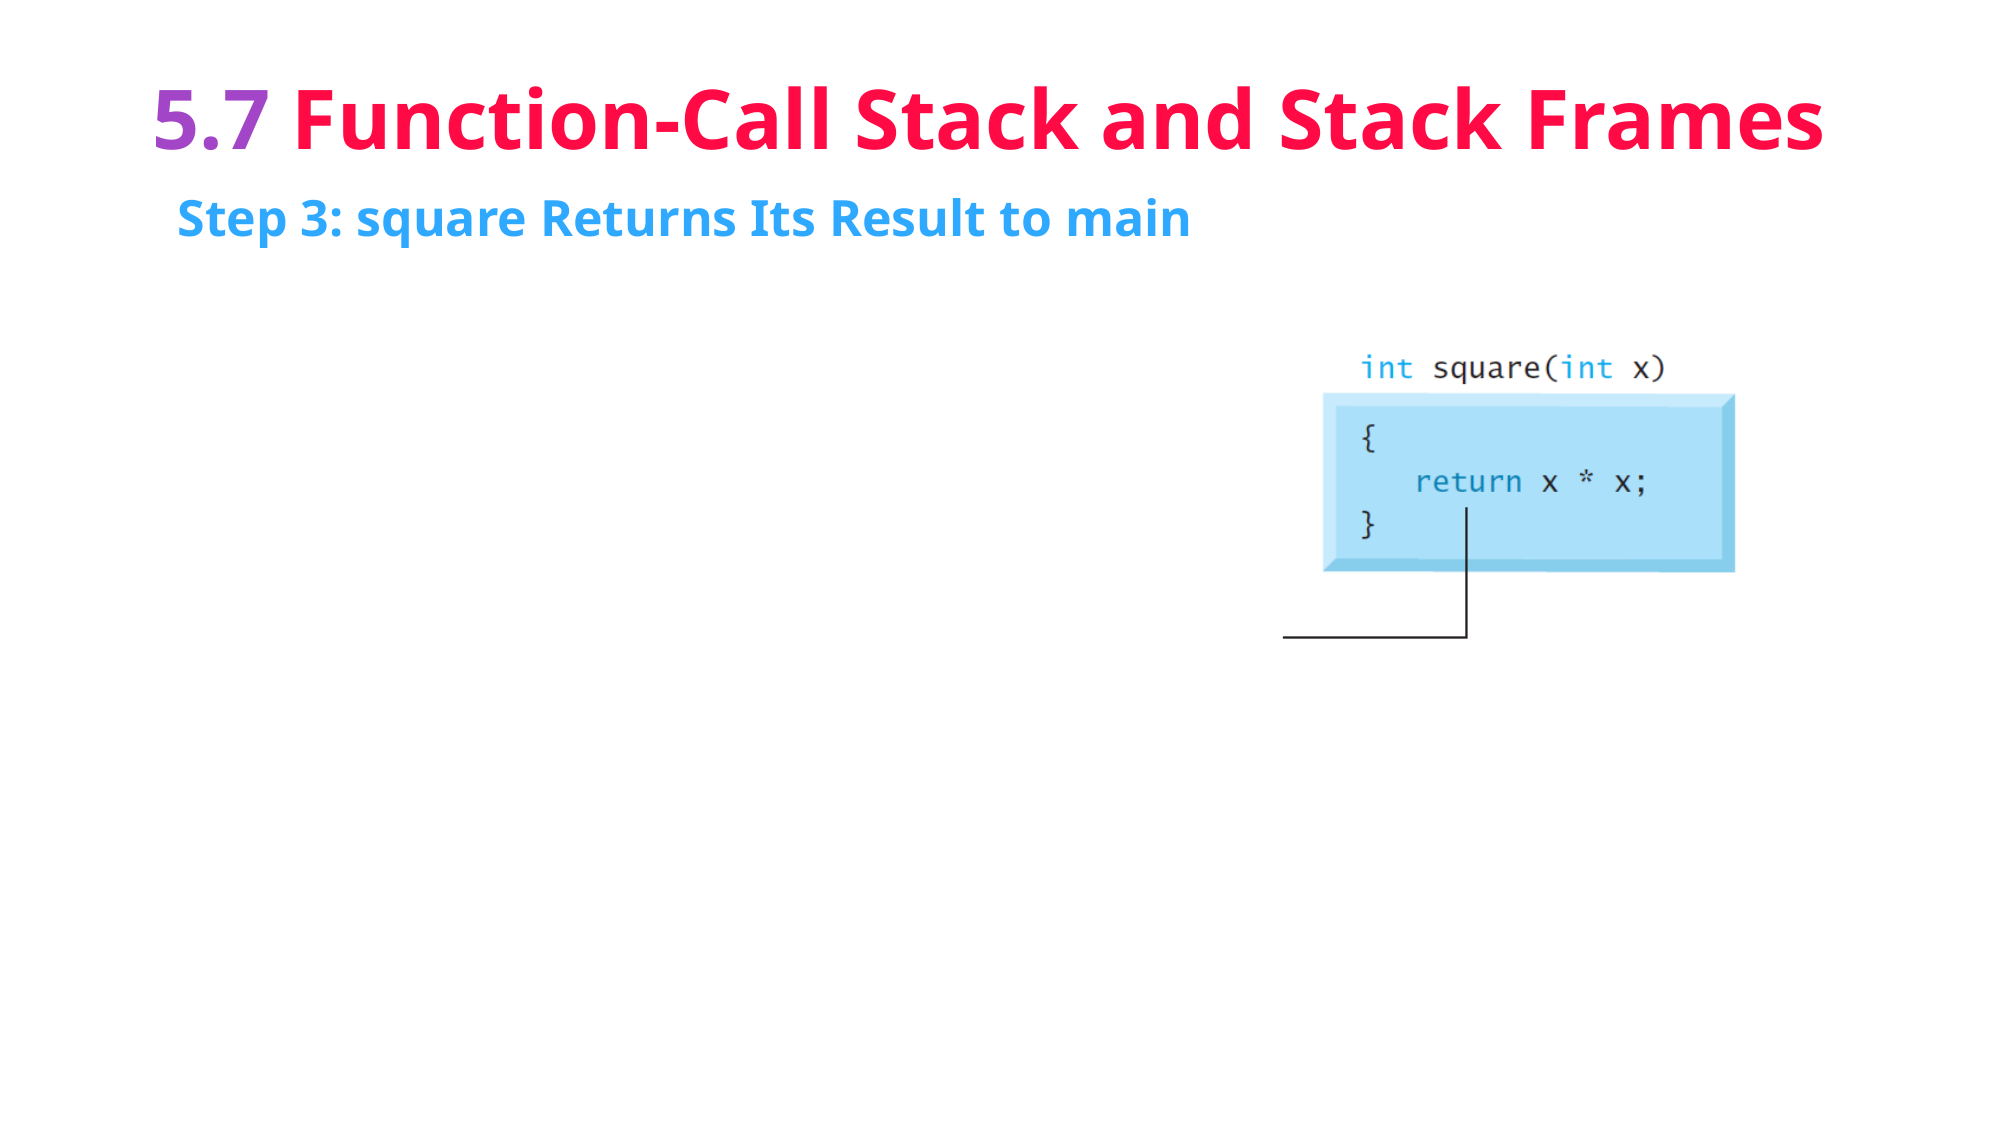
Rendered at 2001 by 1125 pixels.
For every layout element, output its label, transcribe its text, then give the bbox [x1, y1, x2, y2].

picture [1282, 306, 1748, 650]
text_box Step 3: square Returns Its Result to main [162, 179, 1888, 1017]
title 5.7 Function-Call Stack and Stack Frames [137, 59, 1863, 187]
